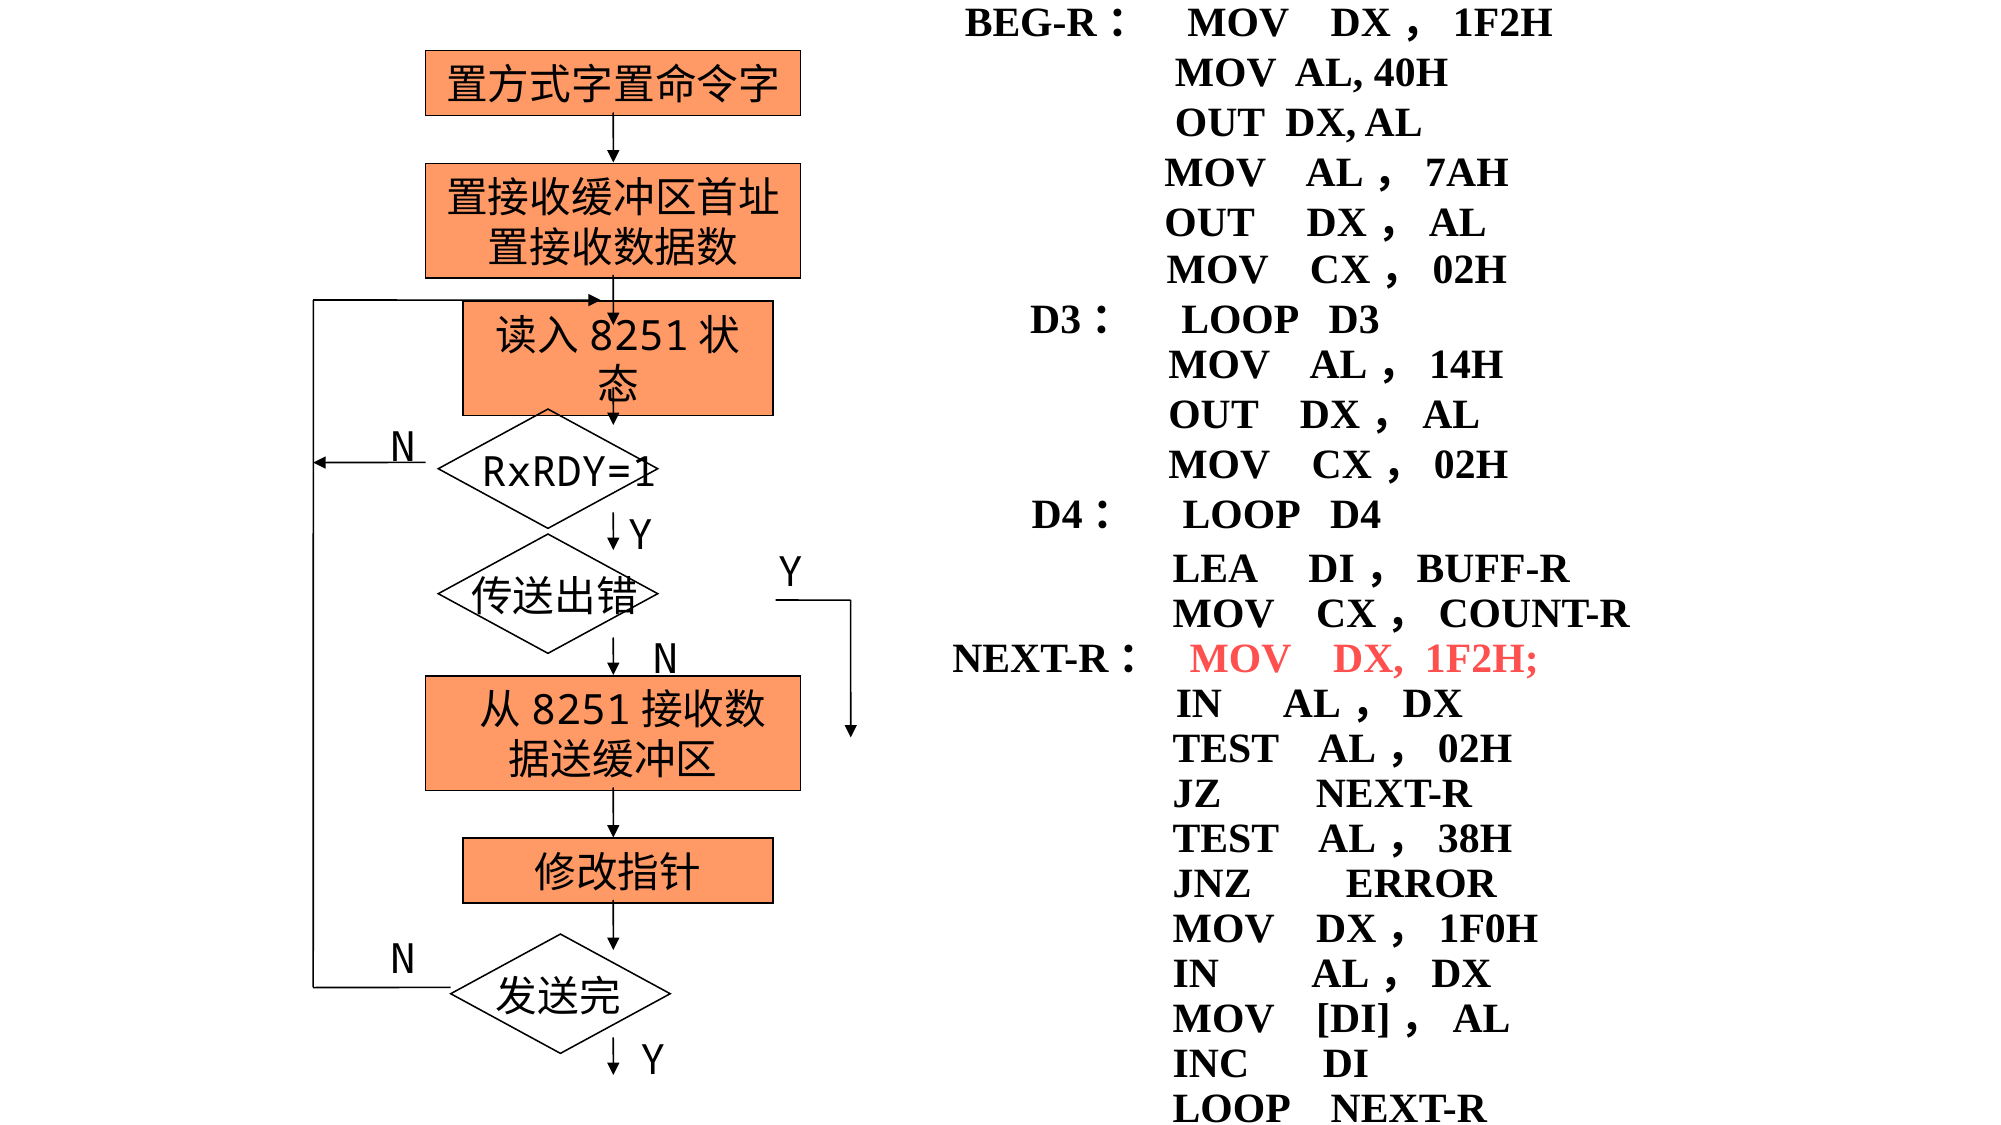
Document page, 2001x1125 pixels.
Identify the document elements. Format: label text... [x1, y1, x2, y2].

text_box MOV AL，14H OUT DX，AL MOV CX，02H D4： LOOP D4 [975, 329, 1700, 538]
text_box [313, 50, 851, 1091]
text_box LEA DI，BUFF-R MOV CX，COUNT-R NEXT-R： MOV DX, 1F2H; IN AL，DX TEST AL，02H JZ NEXT-R TEST AL，38H JNZ ERROR MOV DX，1F0H IN AL，DX MOV [DI]，AL INC DI LOOP NEXT-R [937, 538, 1725, 1125]
text_box MOV CX，02H D3： LOOP D3 [973, 234, 1699, 350]
text_box BEG-R： MOV DX，1F2H MOV AL, 40H OUT DX, AL MOV AL，7AH OUT DX，AL [950, 0, 1675, 253]
